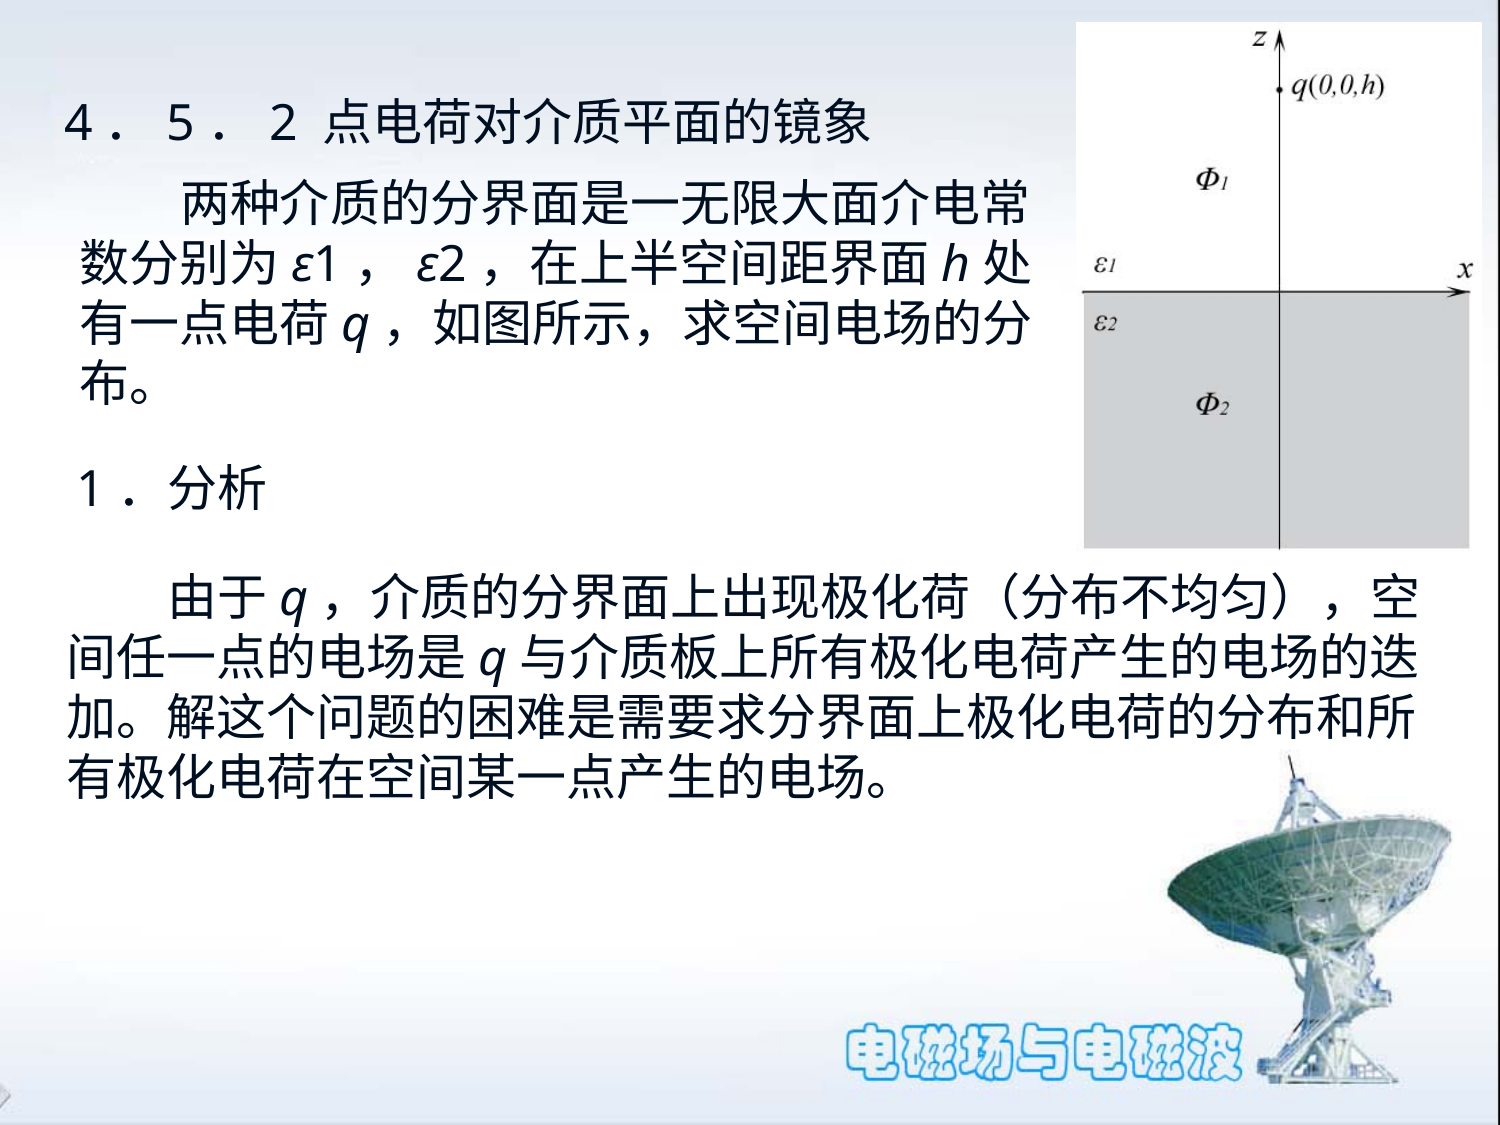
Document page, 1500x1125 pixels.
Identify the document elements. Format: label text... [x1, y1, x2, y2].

text_box 4．5．2 点电荷对介质平面的镜象 [49, 82, 888, 158]
text_box 1．分析 [18, 449, 919, 525]
text_box 两种介质的分界面是一无限大面介电常数分别为ε1，ε2，在上半空间距界面h处有一点电荷q，如图所示，求空间电场的分布。 [64, 164, 1063, 420]
picture [0, 0, 1500, 1125]
text_box 由于q，介质的分界面上出现极化荷（分布不均匀），空间任一点的电场是q与介质板上所有极化电荷产生的电场的迭加。解这个问题的困难是需要求分界面上极化电荷的分布和所有极化电荷在空间某一点产生的电场。 [51, 557, 1439, 813]
